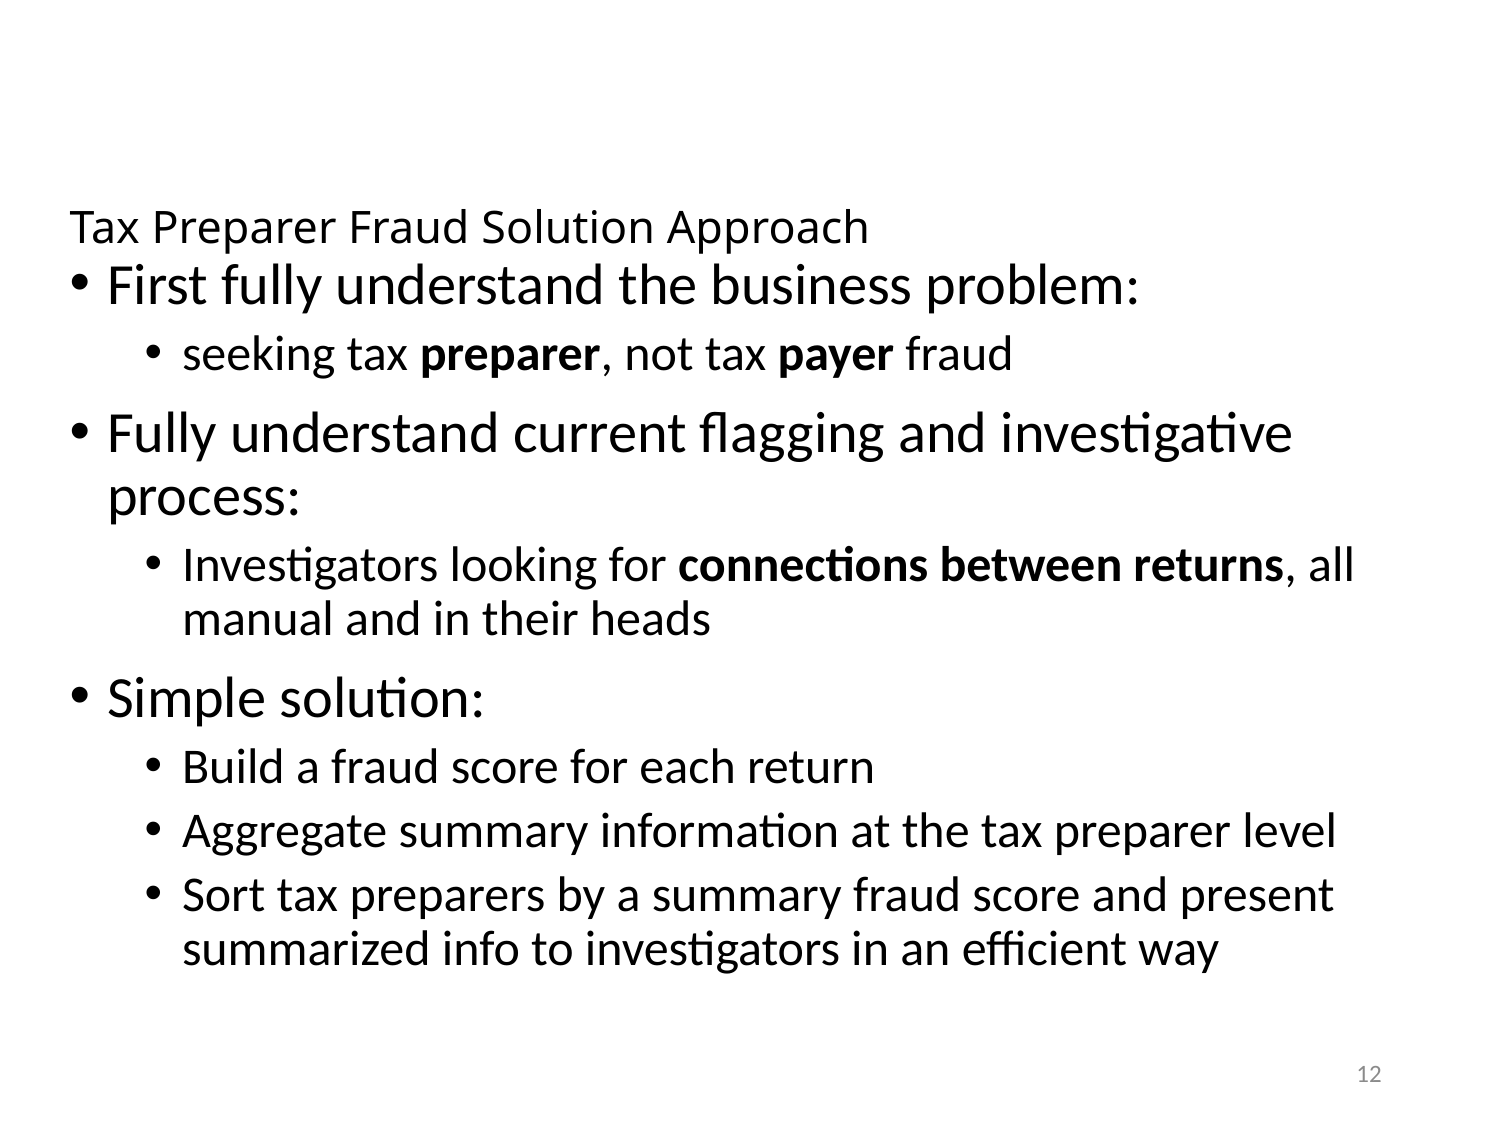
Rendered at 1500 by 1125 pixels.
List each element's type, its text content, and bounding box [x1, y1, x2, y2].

title Tax Preparer Fraud Solution Approach [54, 195, 1446, 413]
slide_number 12 [1059, 1042, 1397, 1103]
list First fully understand the business problem: seeking tax preparer, not tax payer fraud Fully understand current flagging and investigative process: Investigators looking for connections between returns, all manual and in their heads Simple solution: Build a fraud score for each return Aggregate summary information at the tax preparer level Sort tax preparers by a summary fraud score and present summarized info to investigators in an efficient way [54, 246, 1385, 1073]
